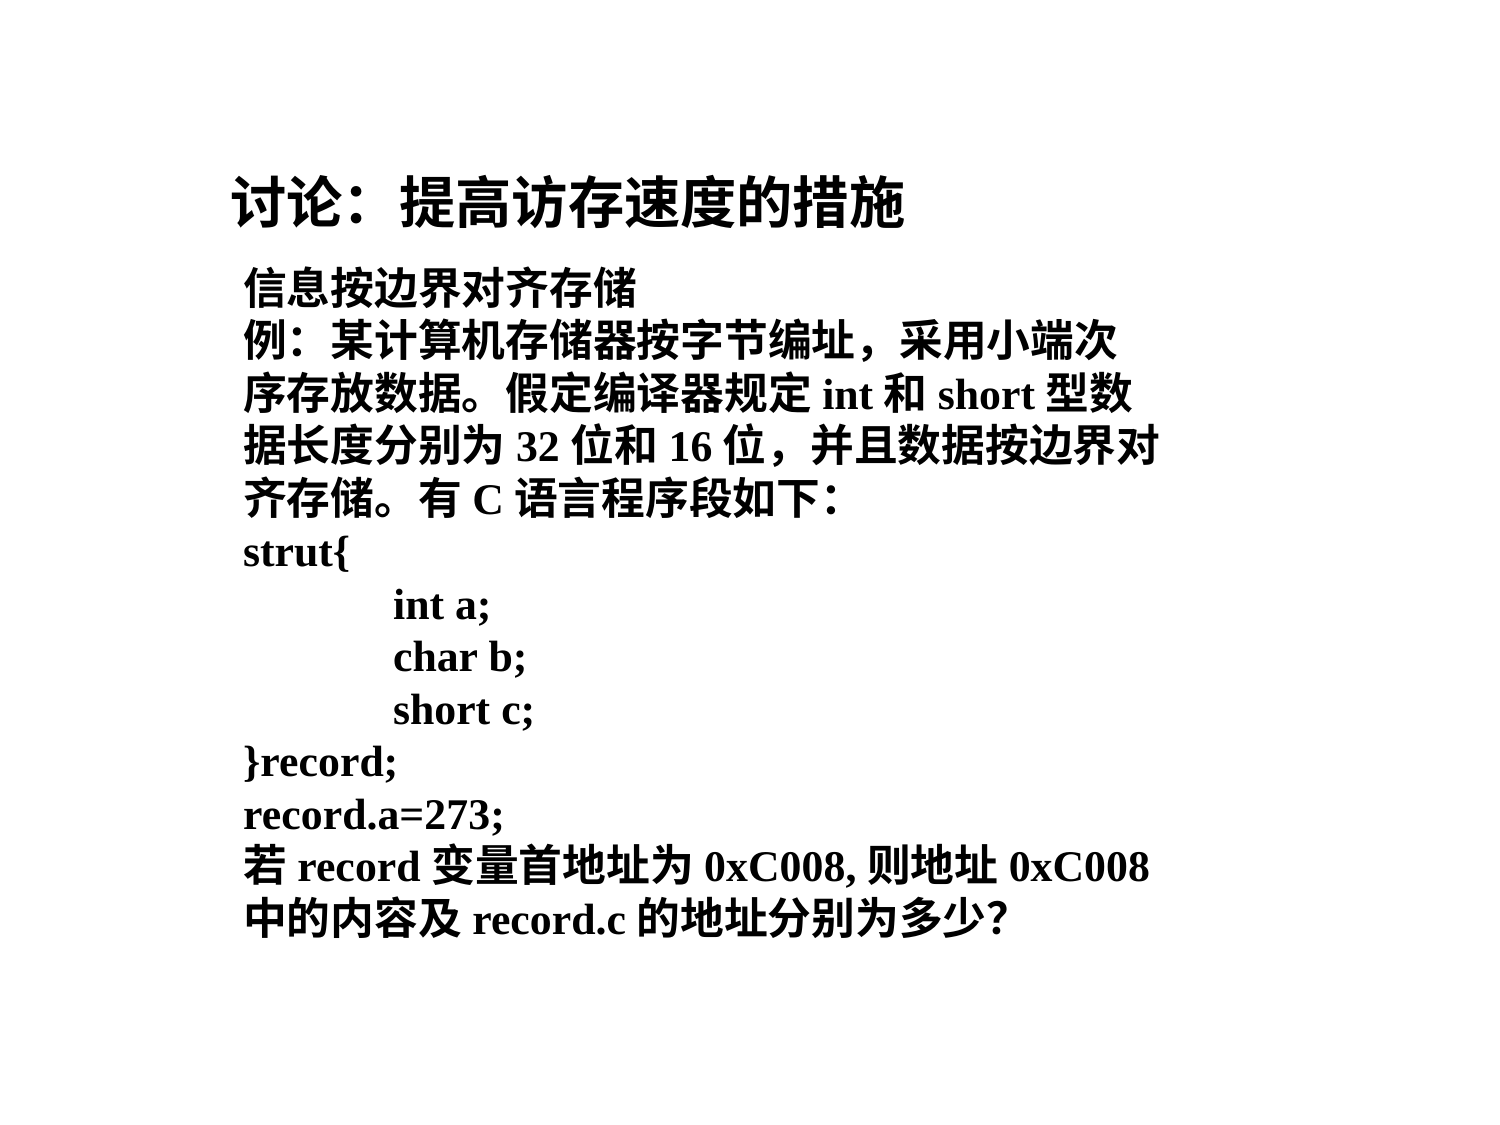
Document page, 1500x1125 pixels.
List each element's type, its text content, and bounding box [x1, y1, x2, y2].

text_box 讨论：提高访存速度的措施 [215, 159, 1078, 242]
text_box 信息按边界对齐存储 例：某计算机存储器按字节编址，采用小端次序存放数据。假定编译器规定int和short型数据长度分别为32位和16位，并且数据按边界对齐存储。有C语言程序段如下： strut{ int a; char b; short c; }record; record.a=273; 若record变量首地址为0xC008,则地址0xC008中的内容及record.c的地址分别为多少？ [228, 253, 1176, 1003]
